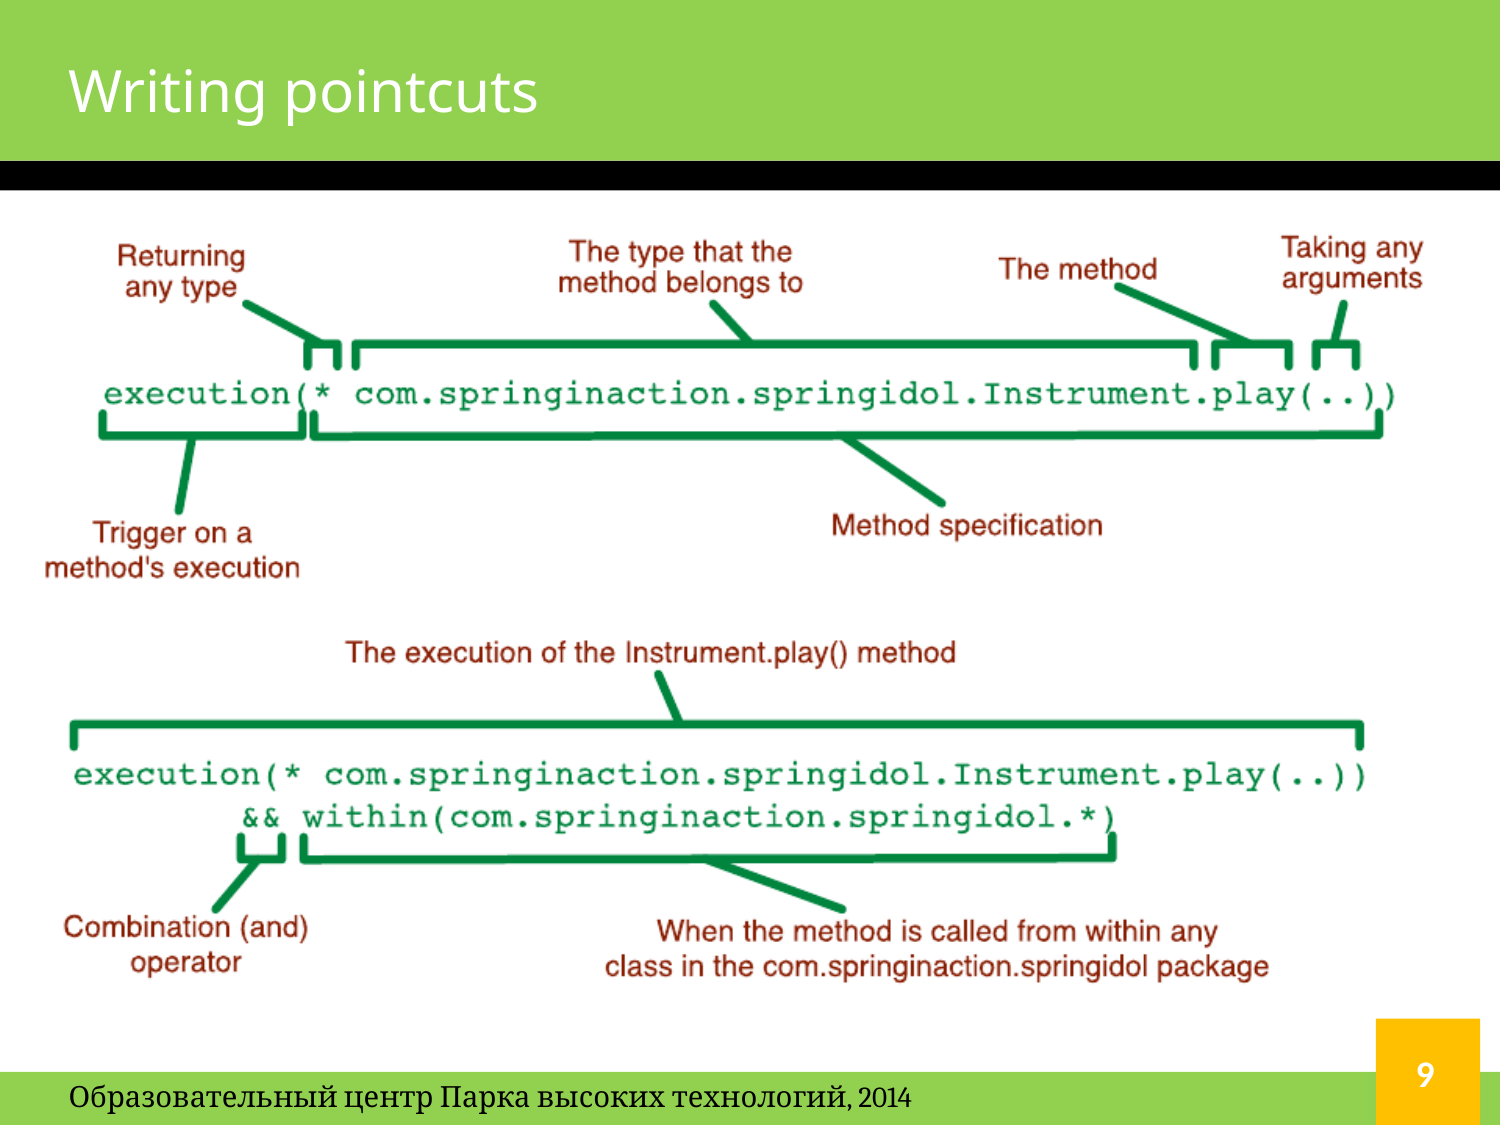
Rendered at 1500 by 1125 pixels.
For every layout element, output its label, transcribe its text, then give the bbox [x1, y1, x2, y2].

slide_number 9 [1376, 1042, 1475, 1103]
title Writing pointcuts [53, 42, 1404, 135]
picture [41, 207, 1436, 599]
picture [42, 600, 1392, 1000]
